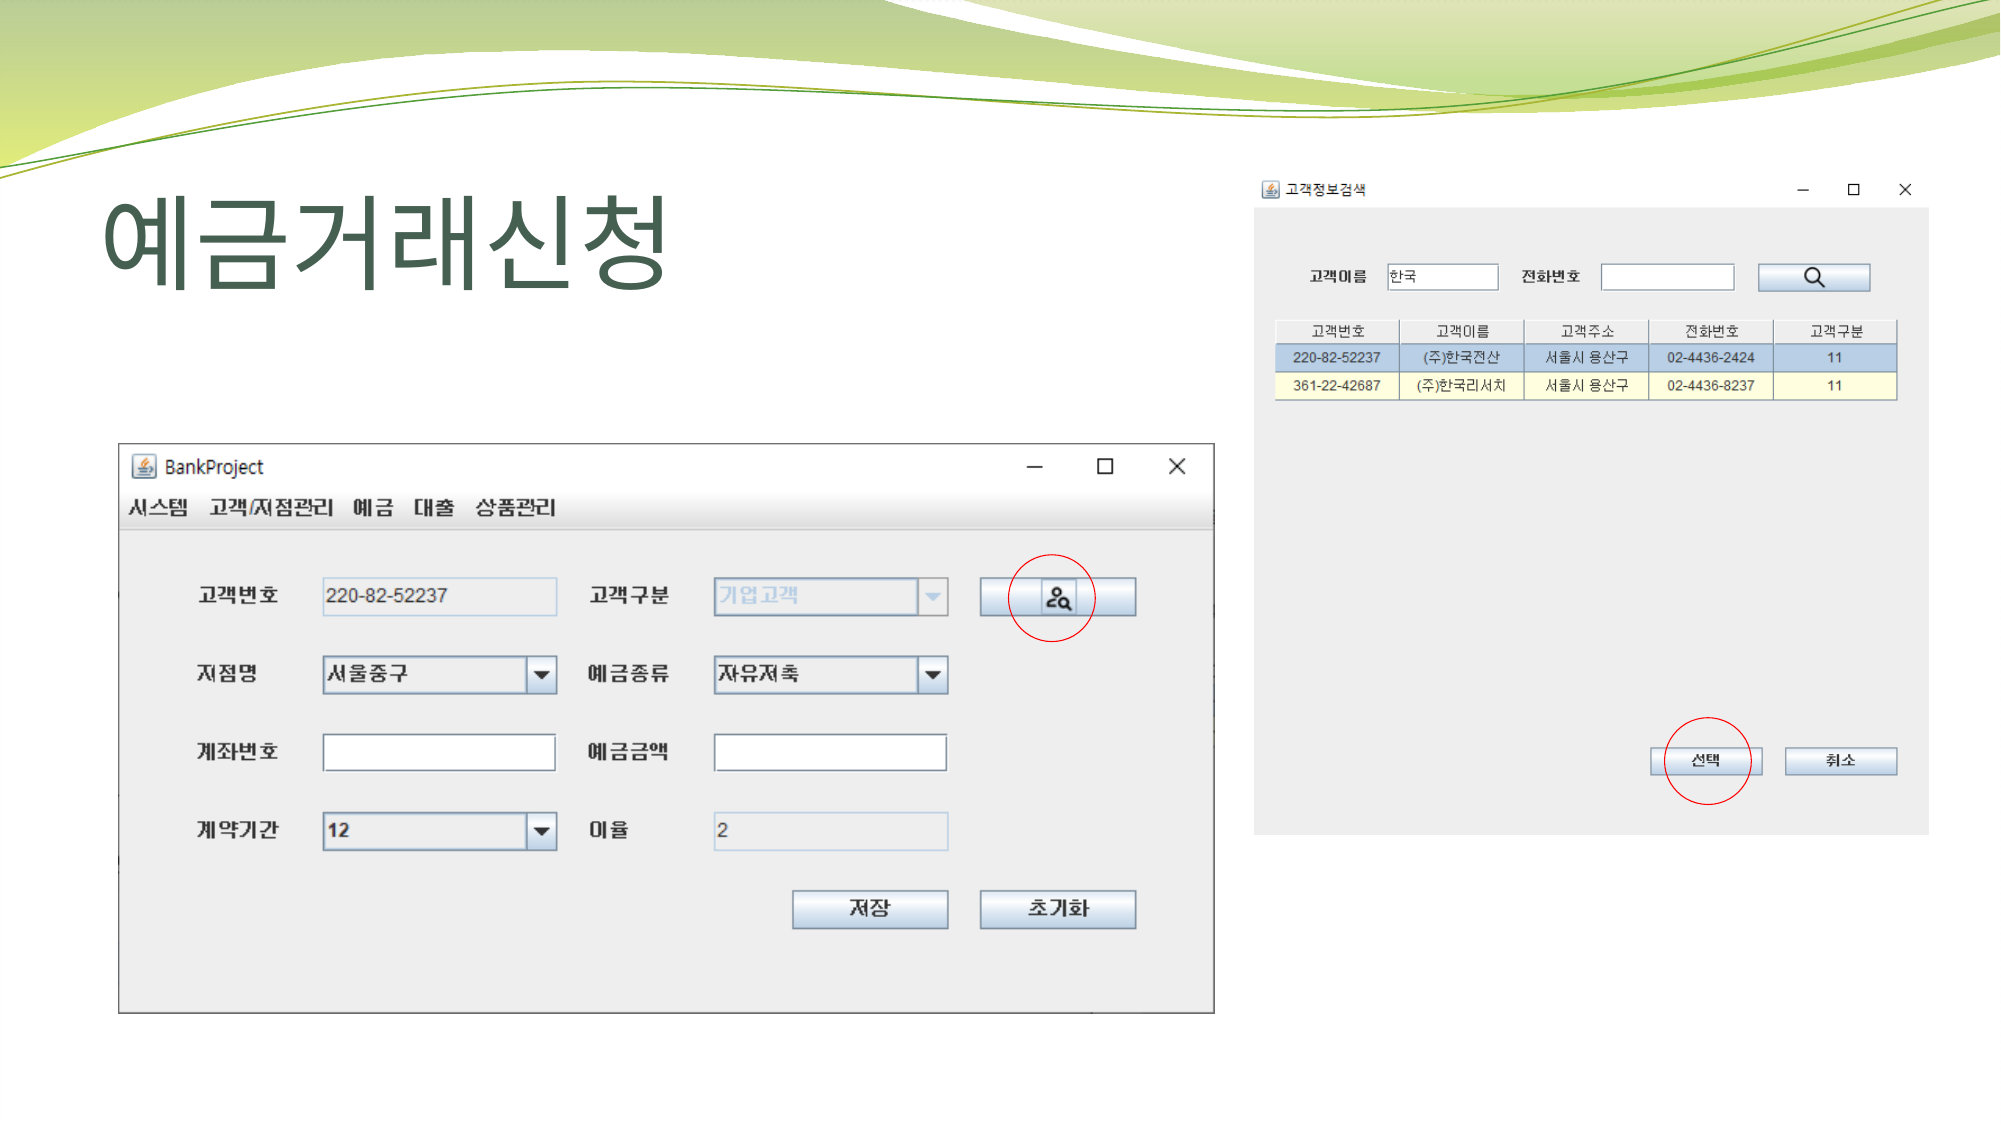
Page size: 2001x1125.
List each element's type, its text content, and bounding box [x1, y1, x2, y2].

title 예금거래신청 [99, 115, 1900, 303]
picture [118, 443, 1215, 1014]
picture [1254, 175, 1929, 835]
